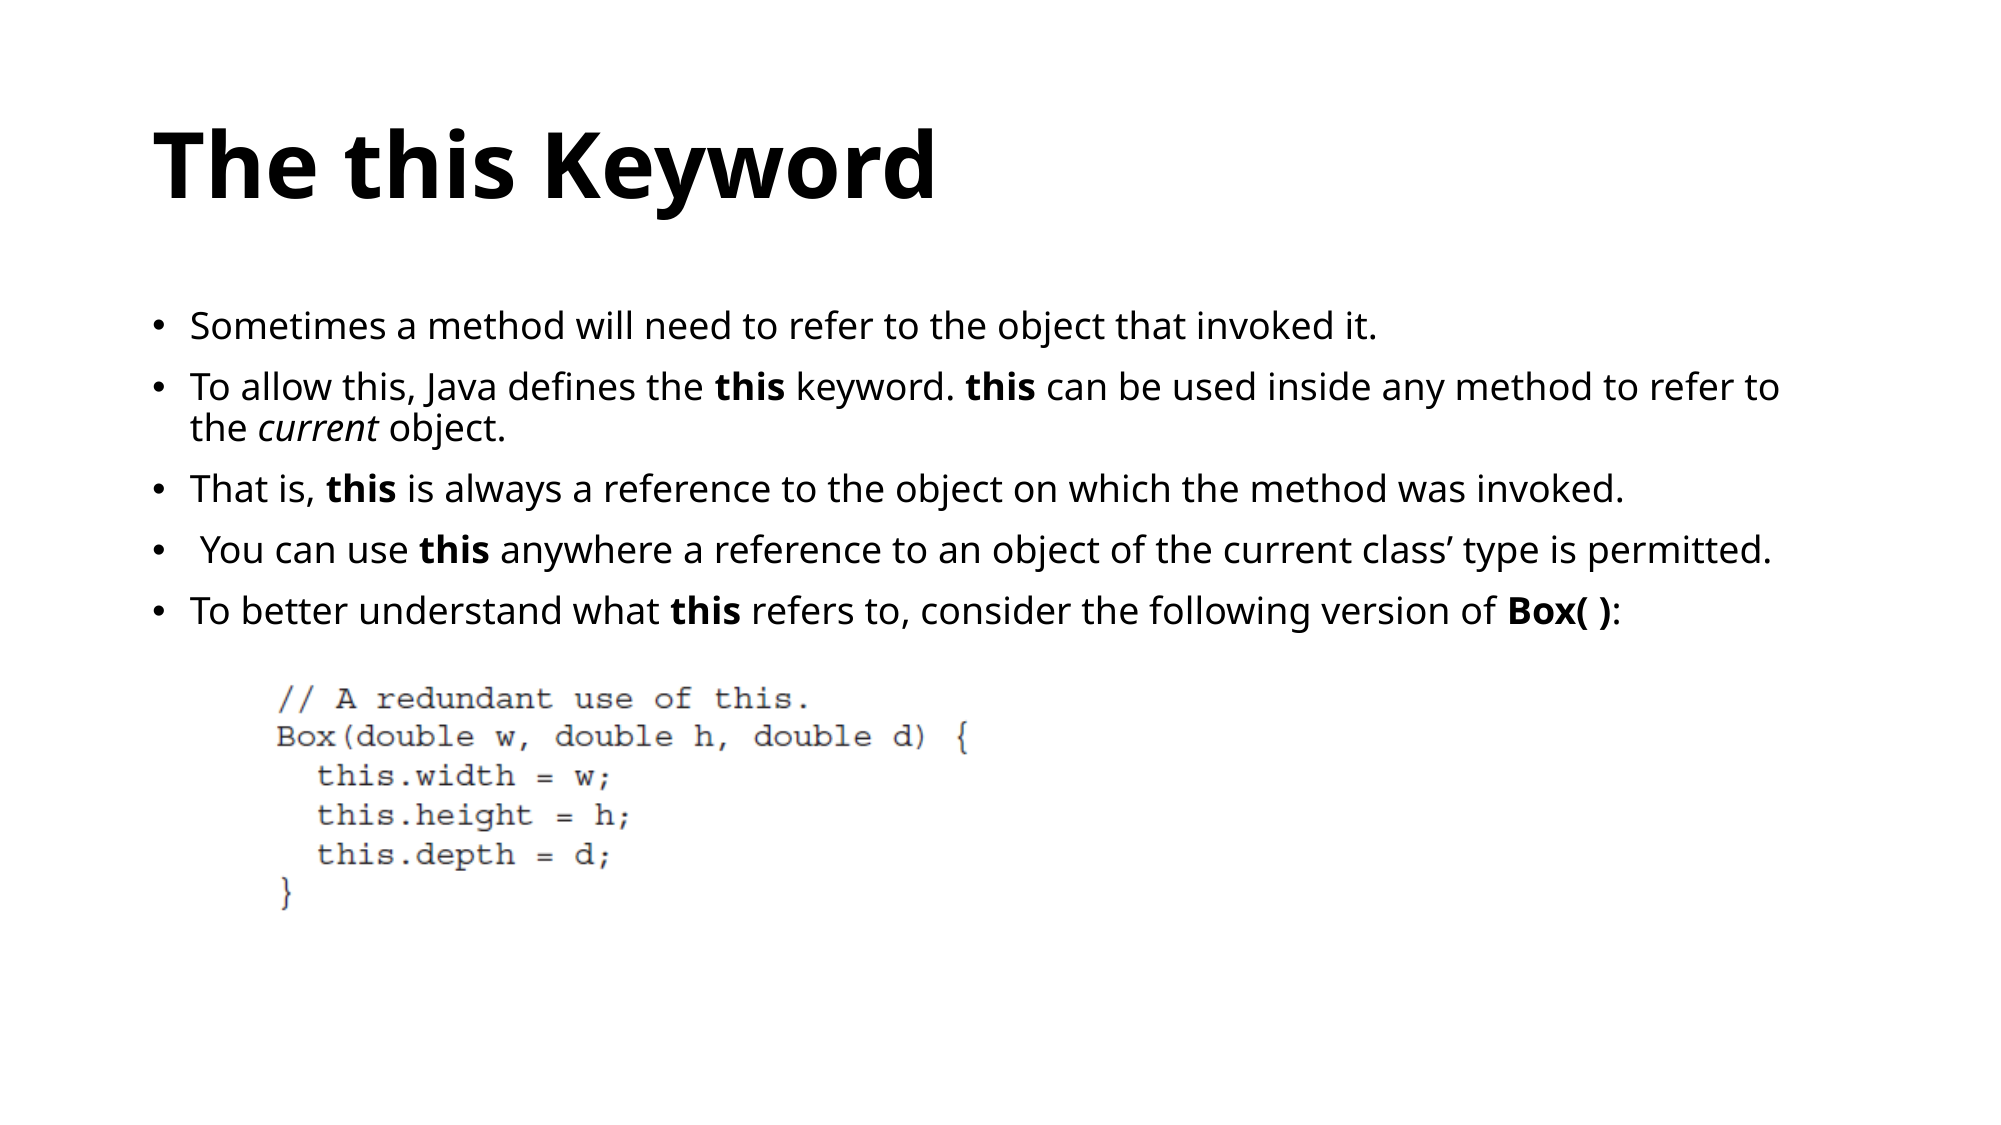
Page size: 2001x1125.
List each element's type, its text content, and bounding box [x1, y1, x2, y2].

list Sometimes a method will need to refer to the object that invoked it. To allow this, Java defines the this keyword. this can be used inside any method to refer to the current object. That is, this is always a reference to the object on which the method was invoked. You can use this anywhere a reference to an object of the current class’ type is permitted. To better understand what this refers to, consider the following version of Box( ): [137, 299, 1863, 1014]
title The this Keyword [137, 59, 1863, 278]
picture [240, 656, 1000, 935]
